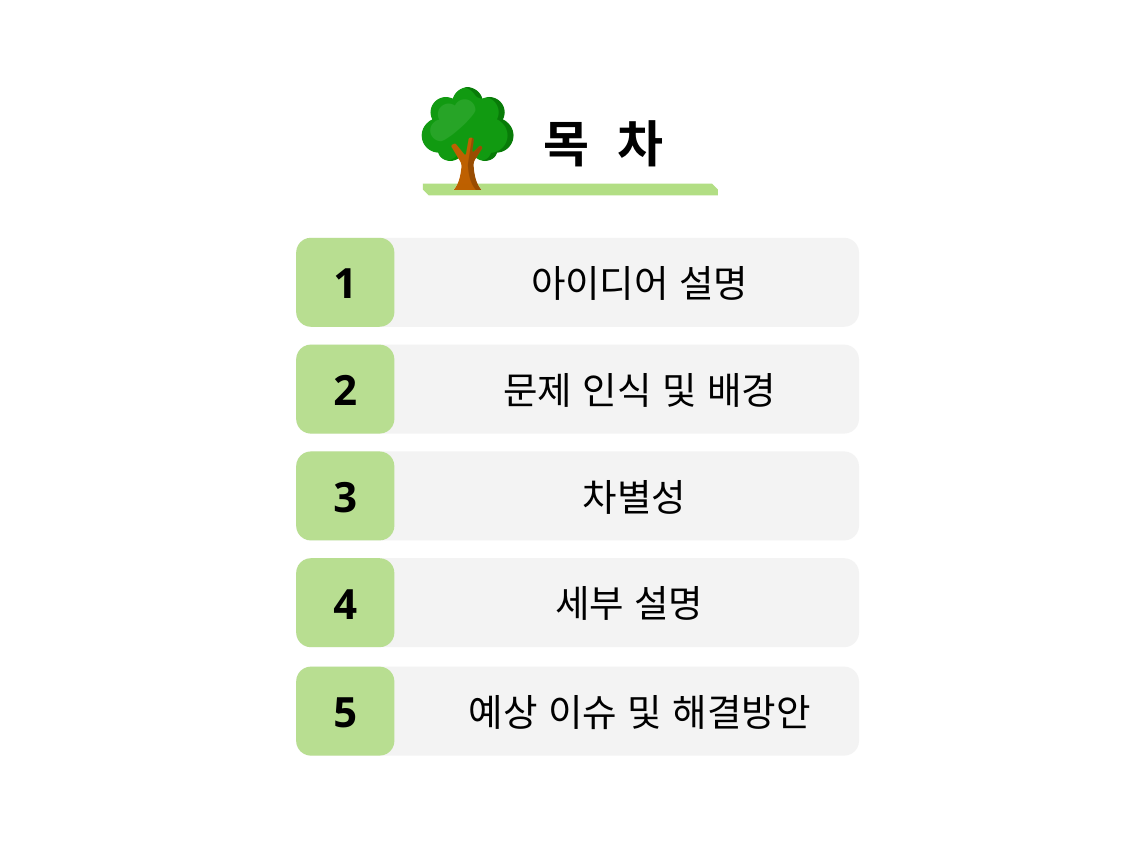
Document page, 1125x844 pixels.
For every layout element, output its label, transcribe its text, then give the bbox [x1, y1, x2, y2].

text_box 3 [295, 450, 396, 542]
text_box 문제 인식 및 배경 [383, 343, 861, 435]
picture [416, 87, 519, 190]
text_box [421, 182, 719, 197]
text_box 목 차 [529, 104, 693, 180]
text_box 세부 설명 [382, 557, 861, 649]
text_box 예상 이슈 및 해결방안 [383, 665, 861, 757]
text_box 1 [295, 236, 396, 328]
text_box 아이디어 설명 [382, 236, 861, 328]
text_box 5 [295, 665, 396, 757]
text_box 차별성 [384, 450, 861, 542]
text_box 2 [295, 343, 396, 435]
text_box 4 [295, 557, 396, 649]
